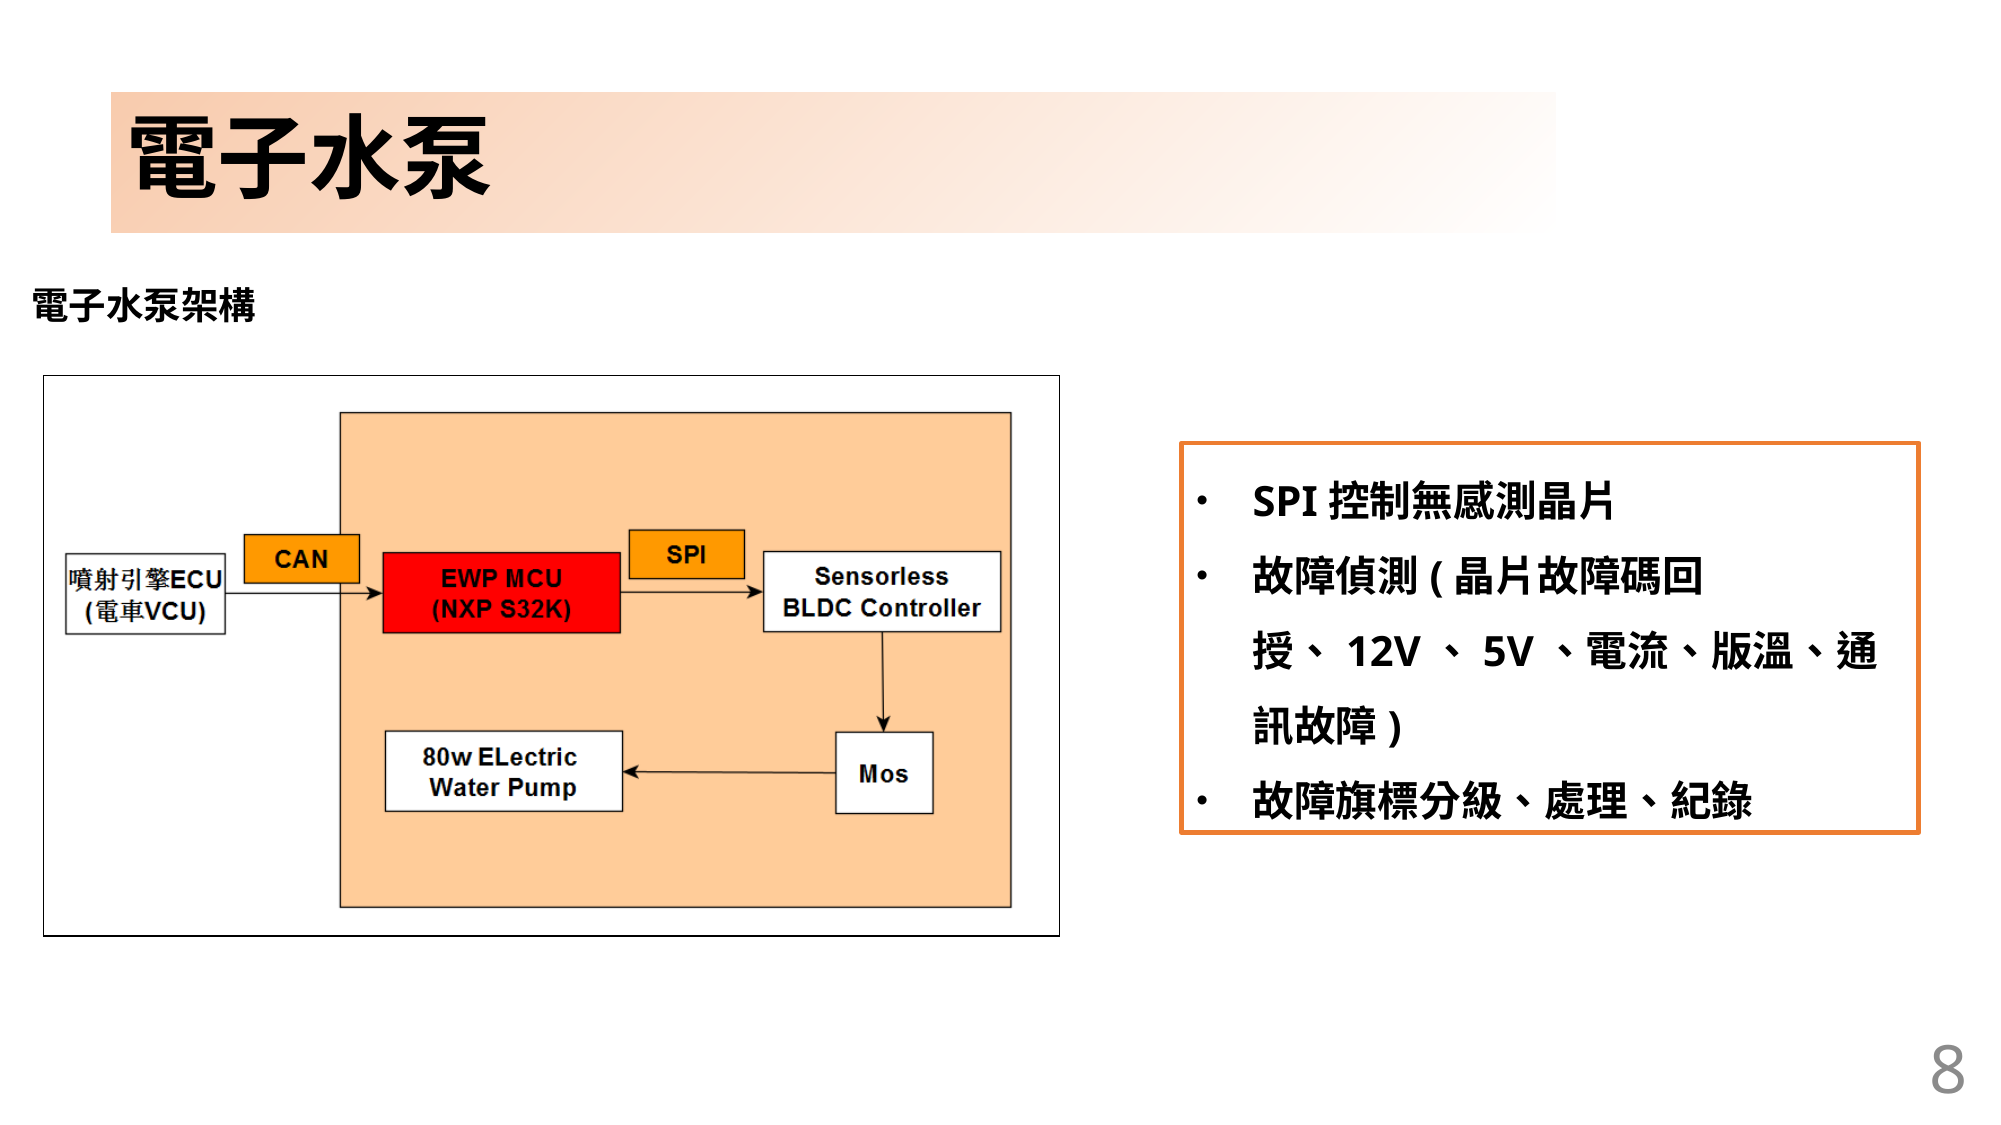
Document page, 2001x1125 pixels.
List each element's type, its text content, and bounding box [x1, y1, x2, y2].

text_box SPI控制無感測晶片 故障偵測(晶片故障碼回授、12V、5V、電流、版溫、通訊故障) 故障旗標分級、處理、紀錄 [1181, 442, 1919, 833]
slide_number 8 [1605, 997, 1983, 1125]
text_box 電子水泵架構 [16, 251, 272, 335]
picture [44, 376, 1059, 935]
title 電子水泵 [111, 92, 1556, 233]
